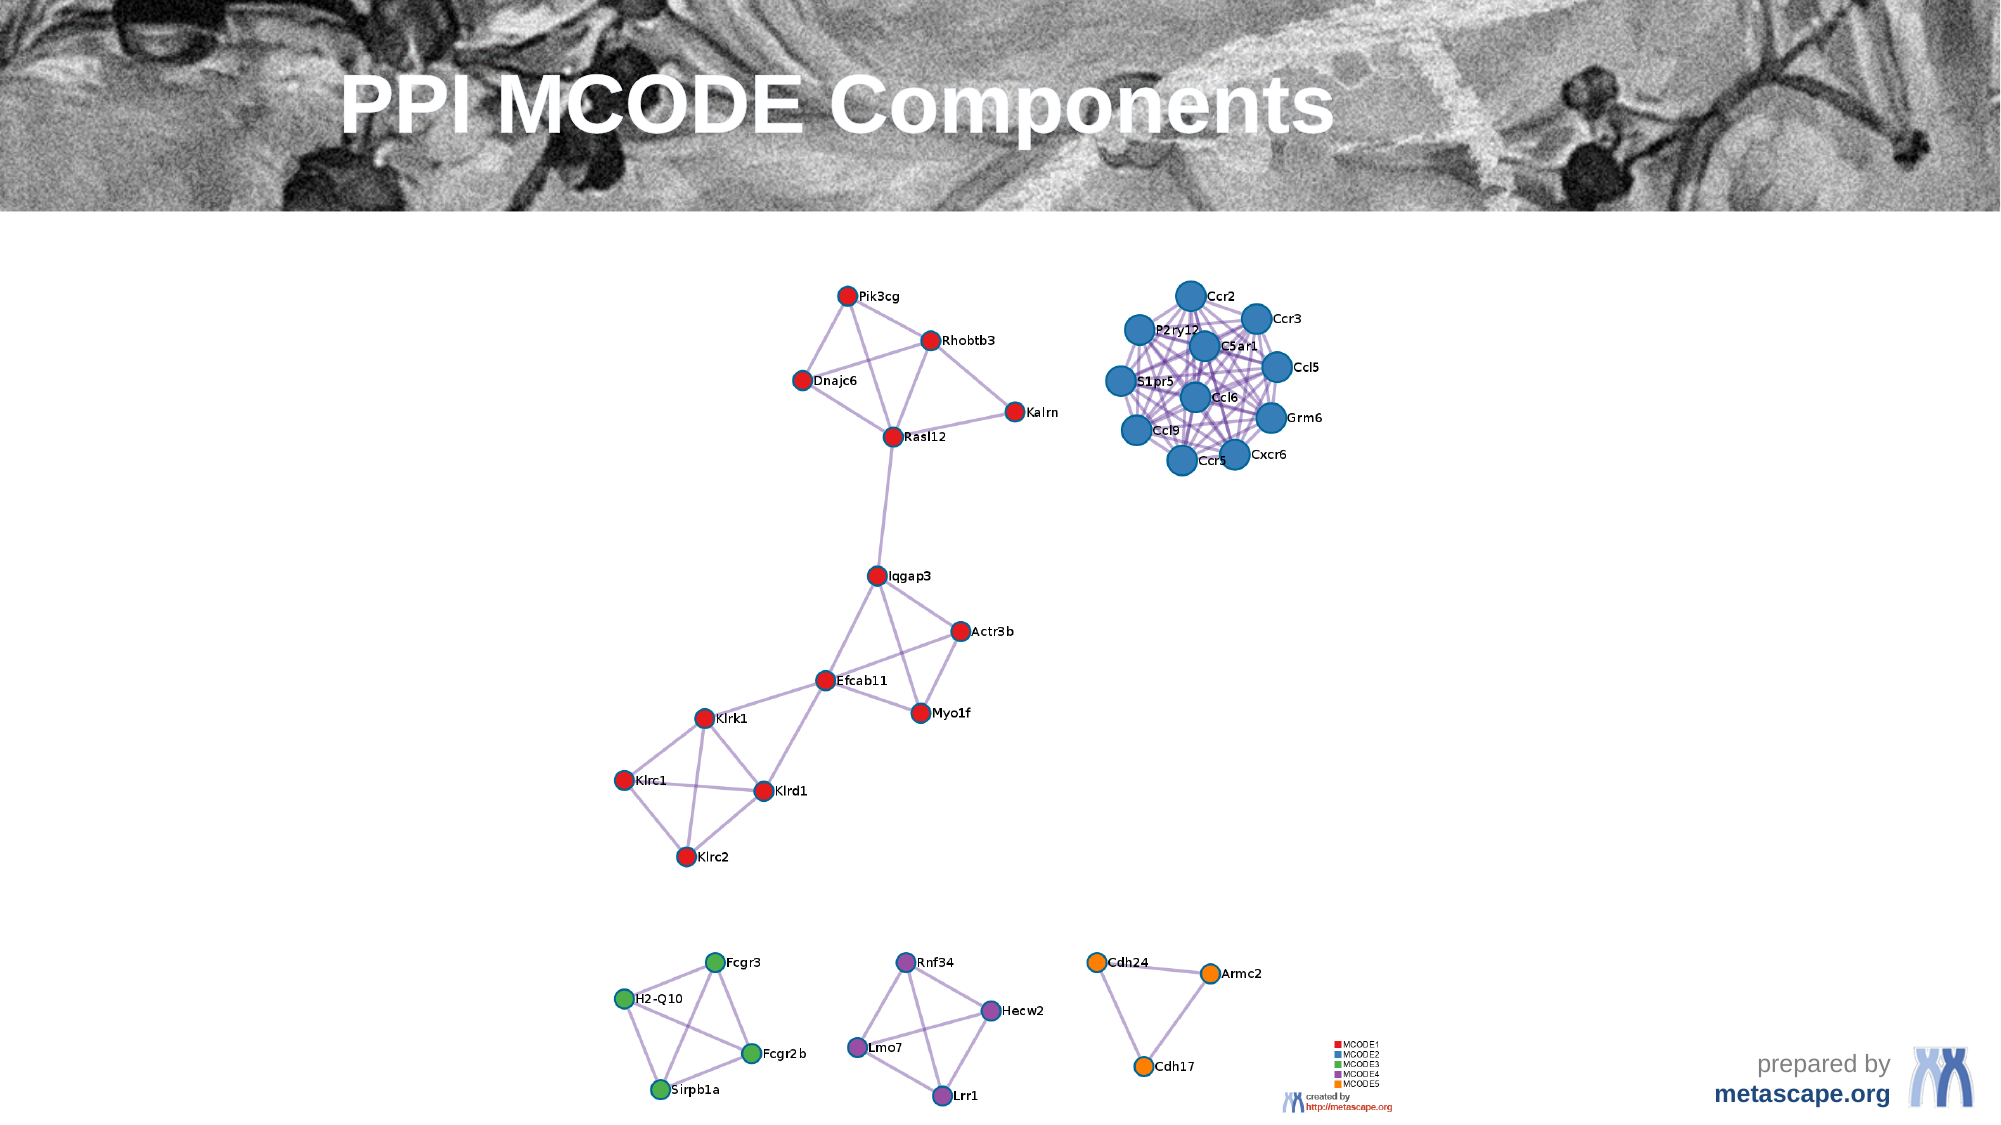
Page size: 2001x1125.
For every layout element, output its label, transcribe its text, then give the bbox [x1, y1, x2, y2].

picture [0, 0, 2001, 1125]
title PPI MCODE Components [323, 11, 1501, 187]
